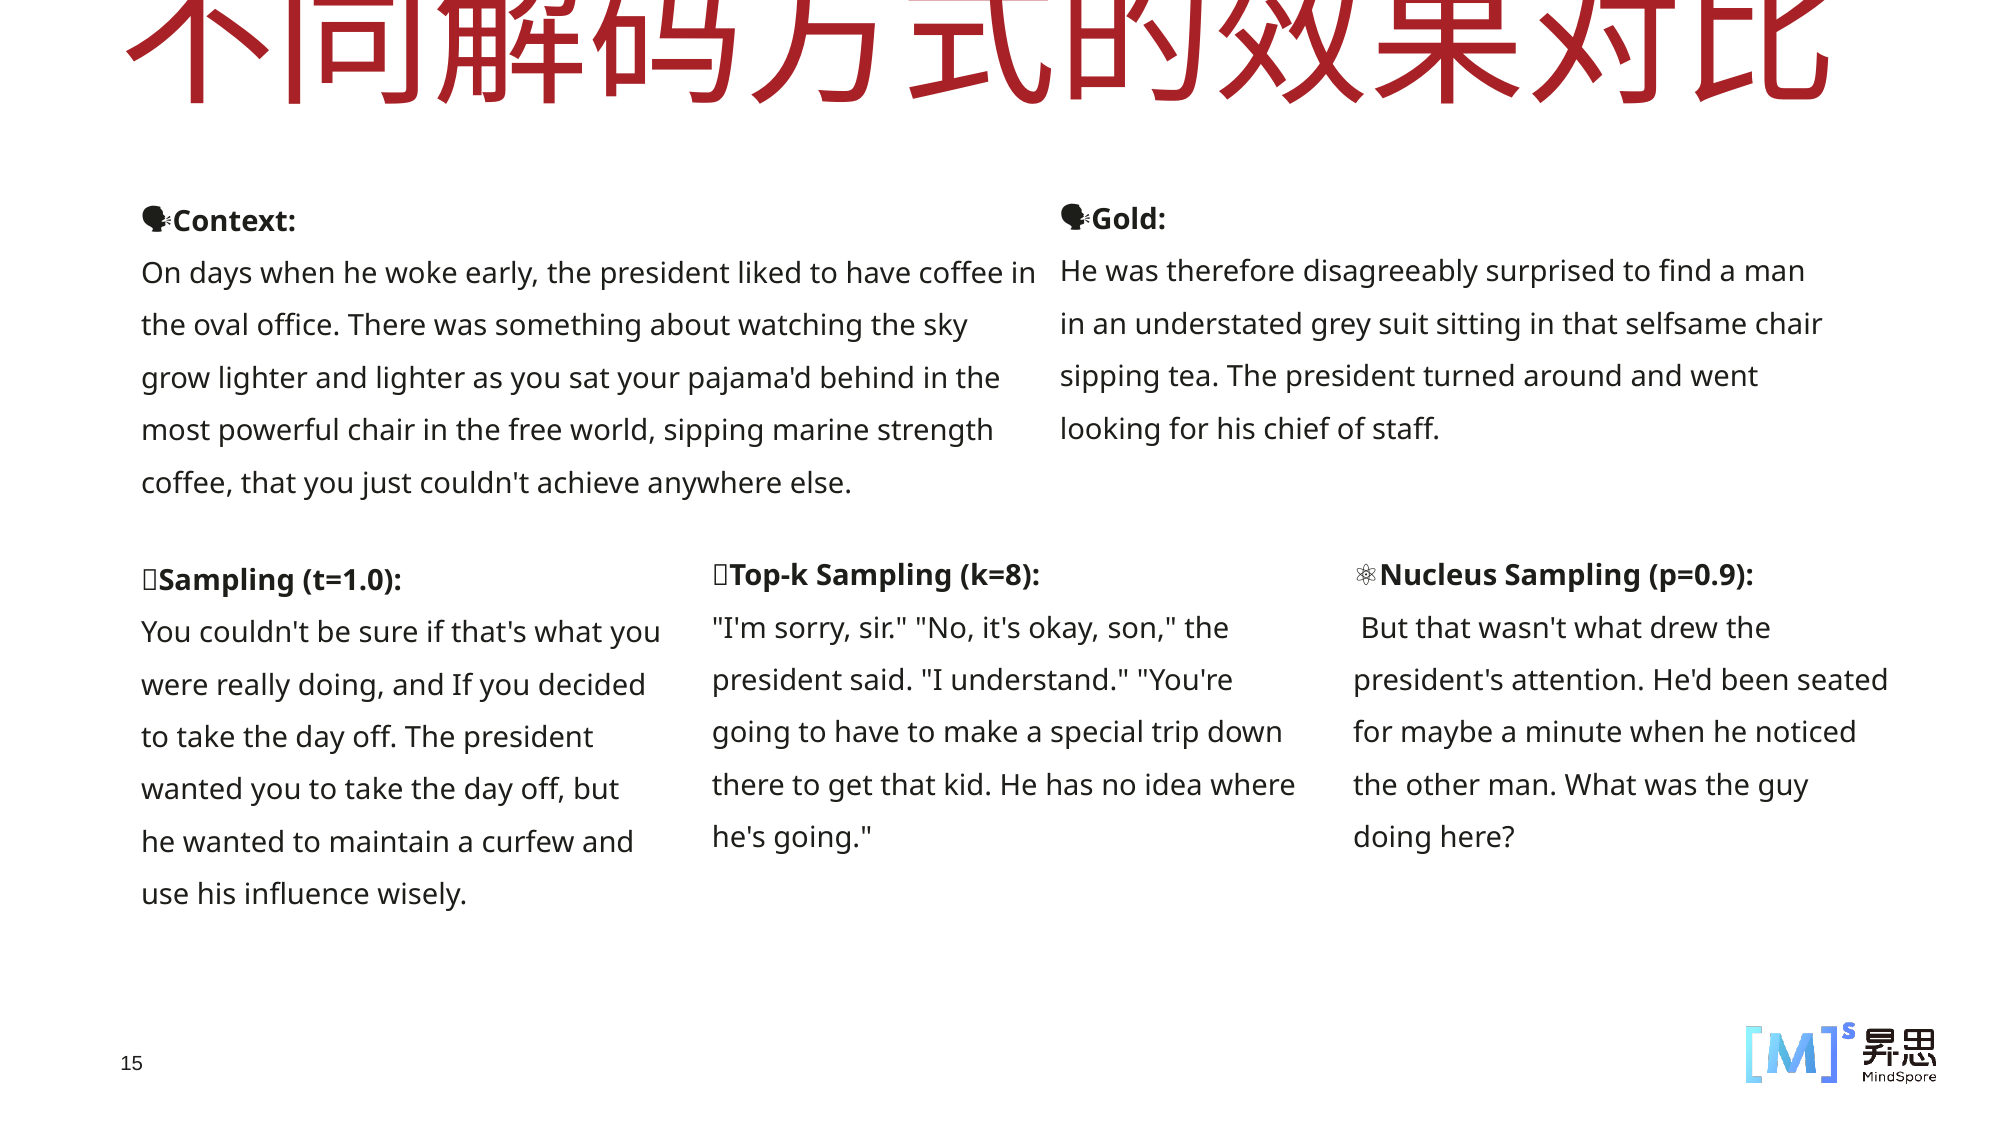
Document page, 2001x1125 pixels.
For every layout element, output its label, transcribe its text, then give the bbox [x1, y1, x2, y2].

subtitle 不同解码方式的效果对比 [119, 74, 1883, 141]
text_box ⚛️Nucleus Sampling (p=0.9): But that wasn't what drew the president's attention. He'd been seated for maybe a minute when he noticed the other man. What was the guy doing here? [1338, 531, 1907, 942]
text_box 🗣Context: On days when he woke early, the president liked to have coffee in the oval office. There was something about watching the sky grow lighter and lighter as you sat your pajama'd behind in the most powerful chair in the free world, sipping marine strength coffee, that you just couldn't achieve anywhere else. [126, 157, 1057, 507]
text_box 🇰Top-k Sampling (k=8): "I'm sorry, sir." "No, it's okay, son," the president said. "I understand." "You're going to have to make a special trip down there to get that kid. He has no idea where he's going." [697, 531, 1318, 861]
text_box 🗣Gold: He was therefore disagreeably surprised to find a man in an understated grey suit sitting in that selfsame chair sipping tea. The president turned around and went looking for his chief of staff. [1045, 175, 1841, 453]
picture [1742, 1020, 1942, 1086]
text_box 🥄Sampling (t=1.0): You couldn't be sure if that's what you were really doing, and If you decided to take the day off. The president wanted you to take the day off, but he wanted to maintain a curfew and use his influence wisely. [126, 535, 677, 918]
